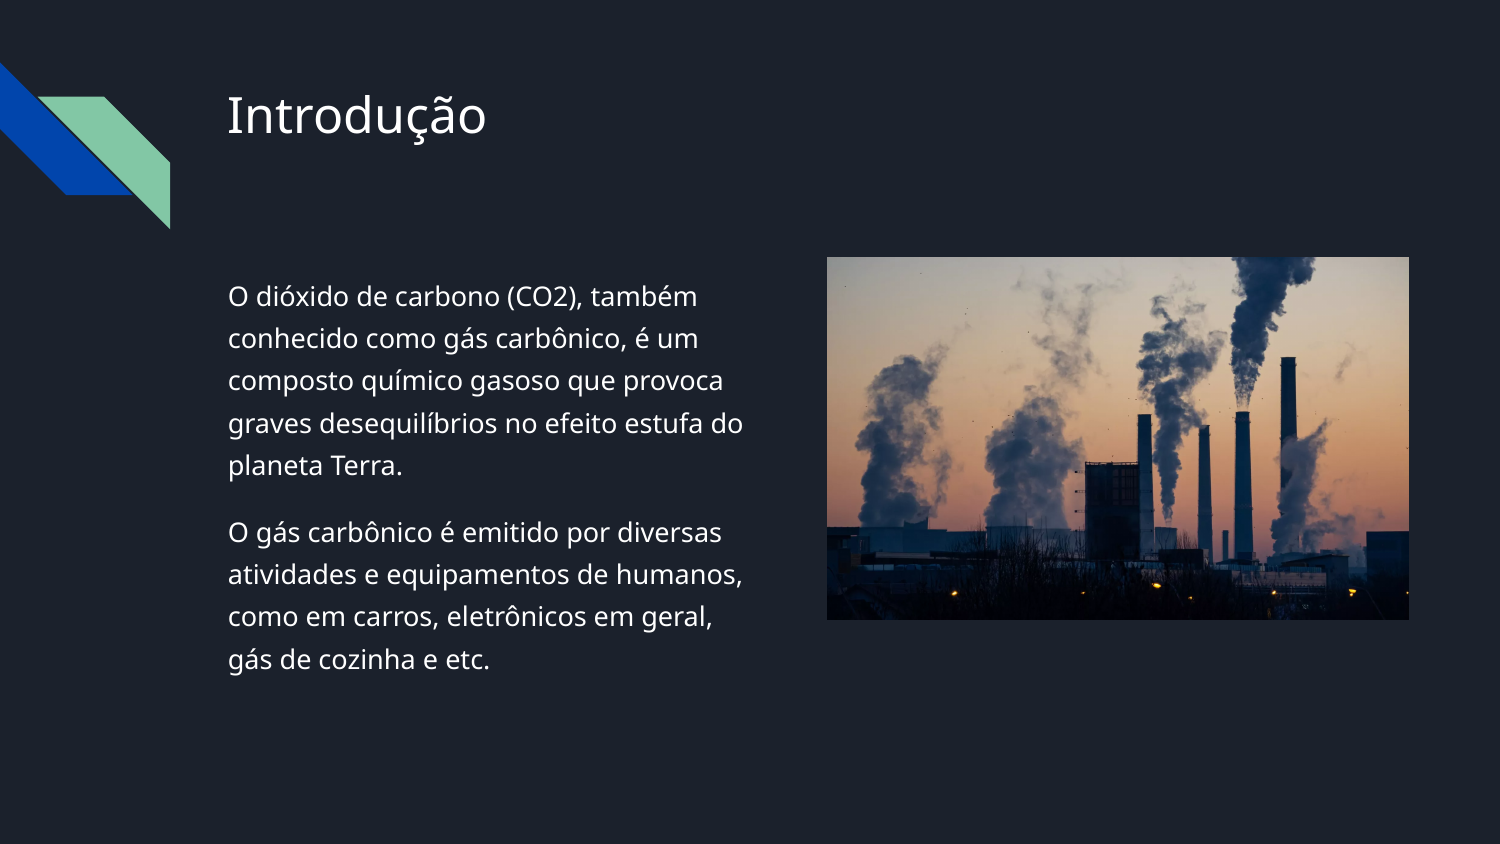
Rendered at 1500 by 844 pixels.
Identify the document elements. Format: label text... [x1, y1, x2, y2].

title Introdução [212, 64, 1368, 215]
picture [826, 256, 1409, 620]
list O dióxido de carbono (CO2), também conhecido como gás carbônico, é um composto químico gasoso que provoca graves desequilíbrios no efeito estufa do planeta Terra. O gás carbônico é emitido por diversas atividades e equipamentos de humanos, como em carros, eletrônicos em geral, gás de cozinha e etc. [212, 257, 778, 735]
